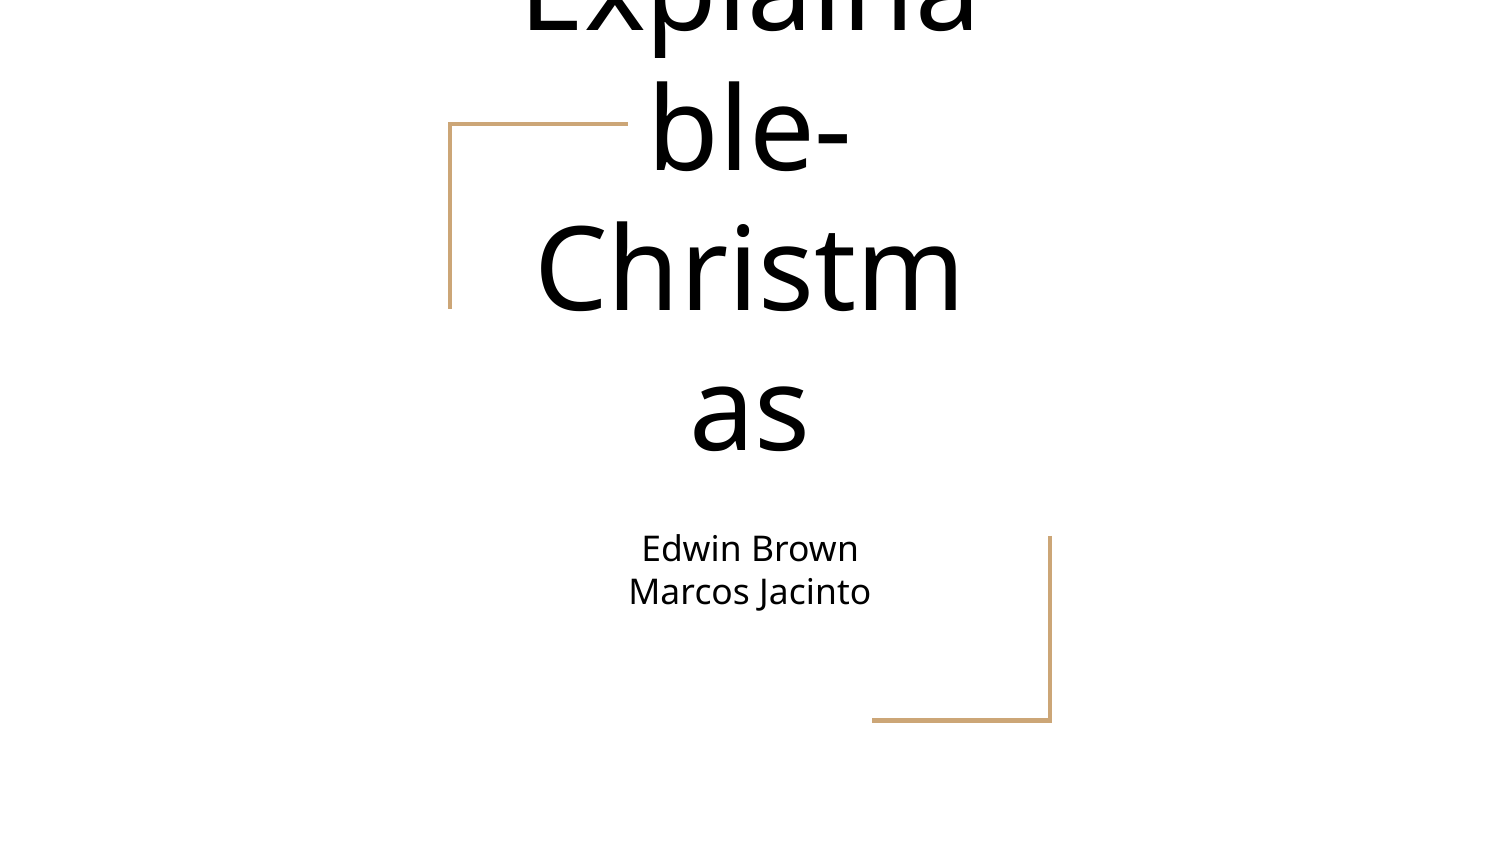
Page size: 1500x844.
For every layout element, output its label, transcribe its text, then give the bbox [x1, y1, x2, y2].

subtitle Edwin Brown Marcos Jacinto [499, 511, 1001, 627]
title Explainable-Christmas [499, 236, 1001, 490]
